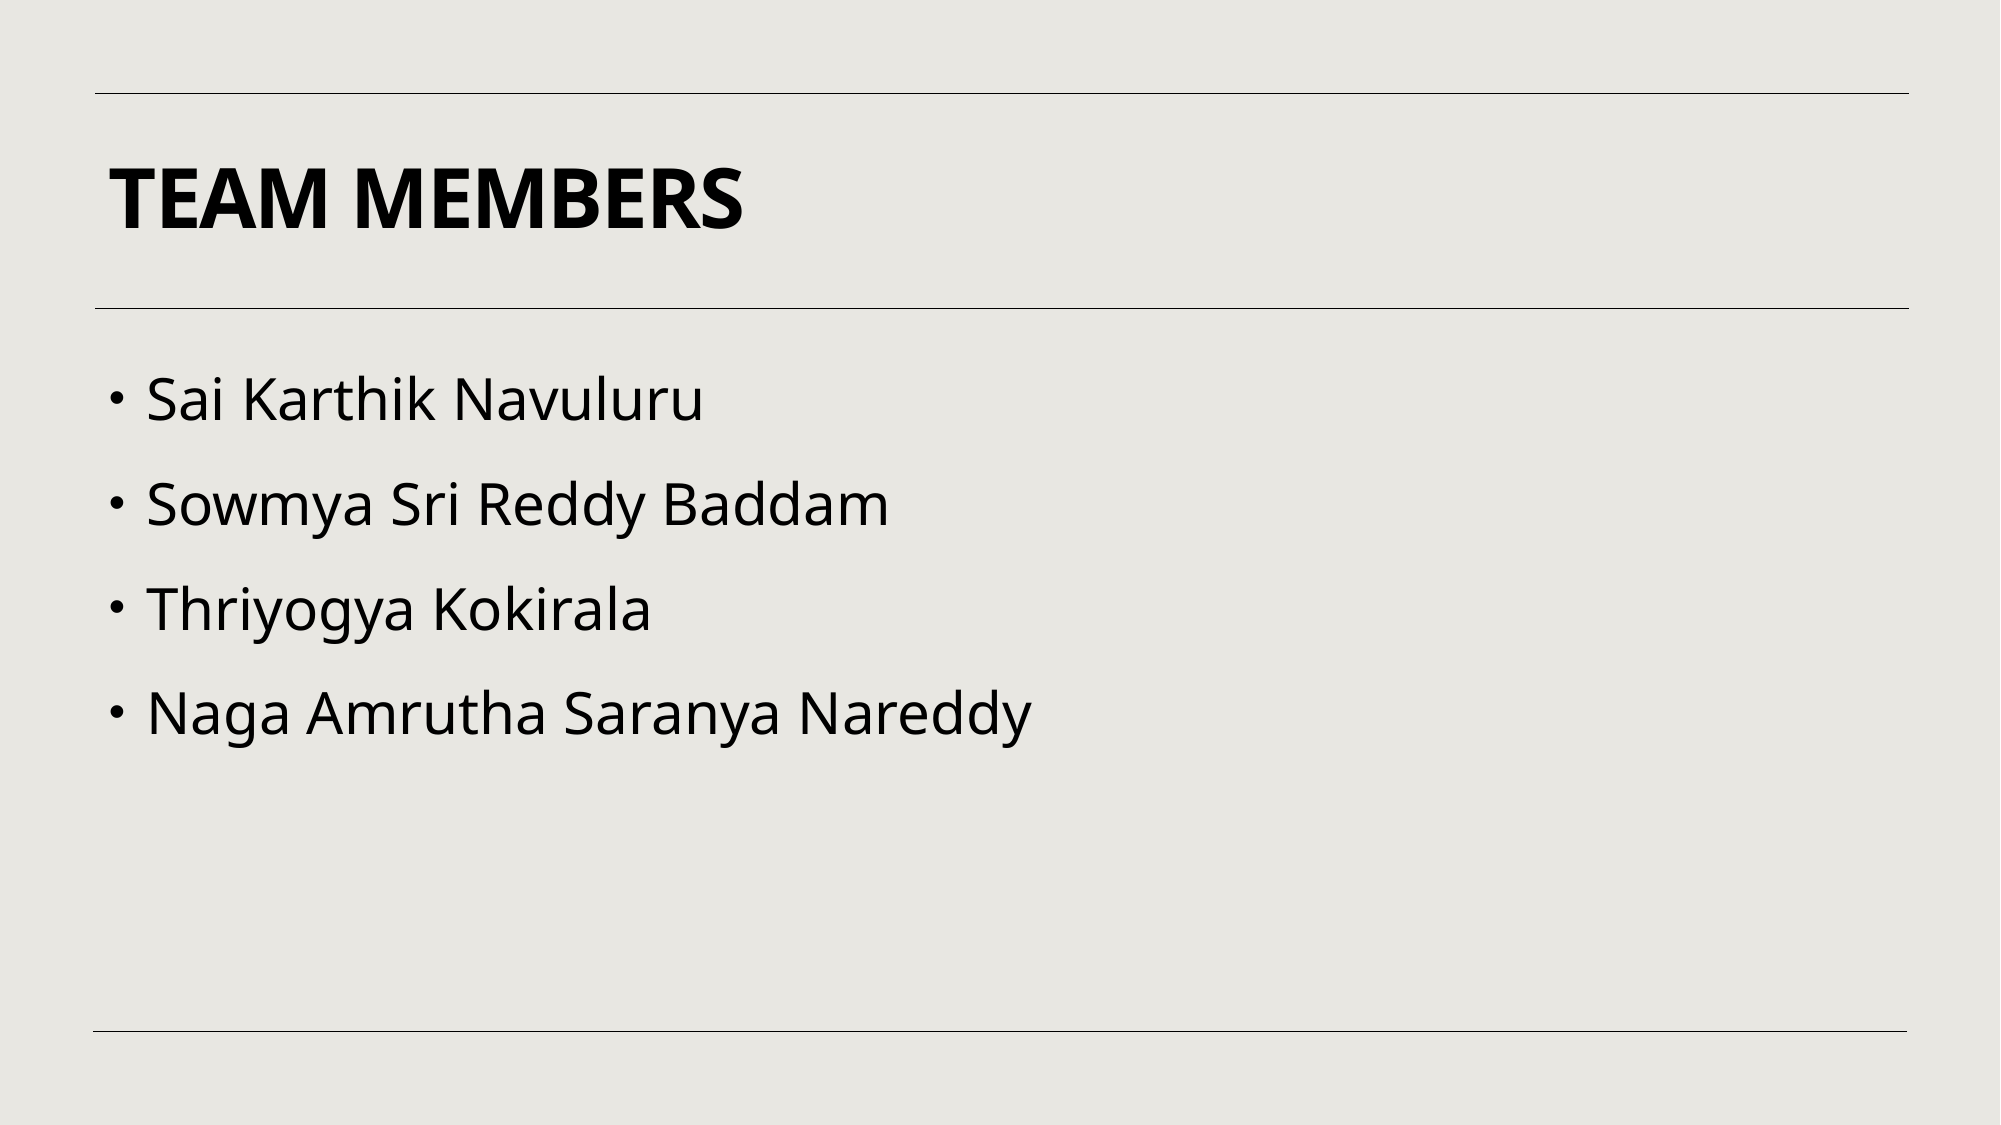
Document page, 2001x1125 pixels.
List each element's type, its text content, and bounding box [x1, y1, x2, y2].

list Sai Karthik Navuluru Sowmya Sri Reddy Baddam Thriyogya Kokirala Naga Amrutha Saranya Nareddy [93, 340, 1908, 983]
title TEAM MEMBERS [93, 113, 1907, 291]
